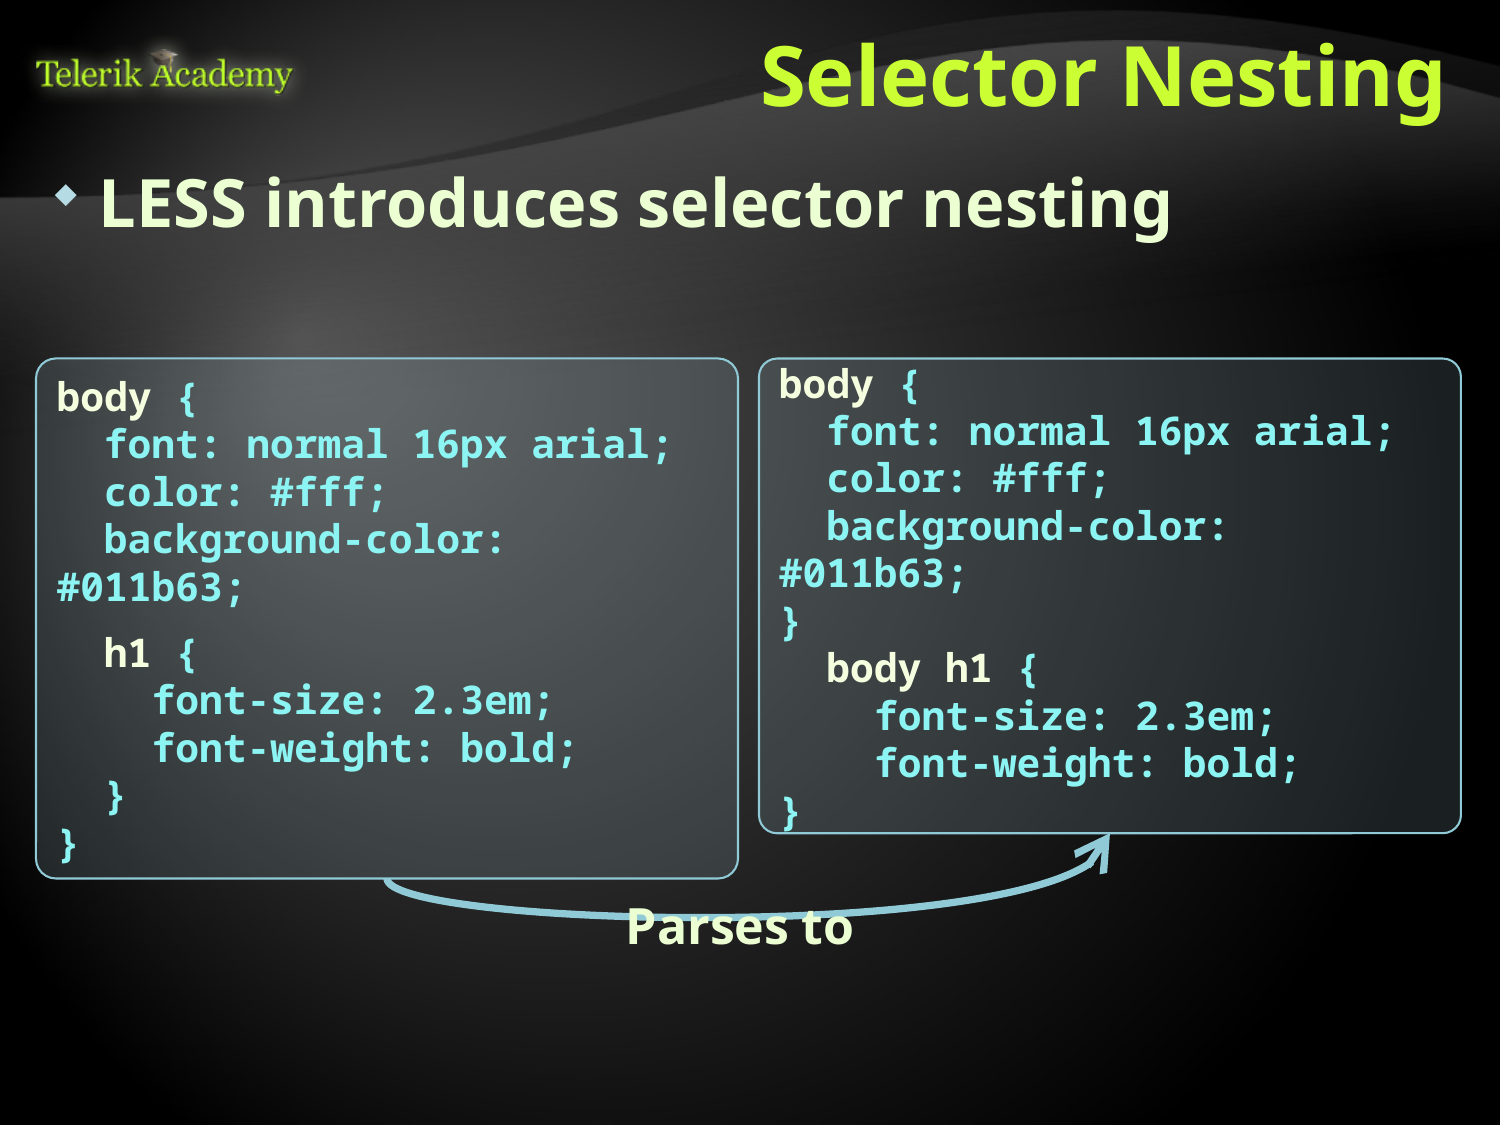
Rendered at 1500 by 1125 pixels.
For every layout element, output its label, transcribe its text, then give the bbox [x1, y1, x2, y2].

text_box Parses to [757, 870, 913, 979]
text_box body { font: normal 16px arial; color: #fff; background-color: #011b63; h1 { font-size: 2.3em; font-weight: bold; } } [35, 358, 739, 879]
text_box body { font: normal 16px arial; color: #fff; background-color: #011b63; } body h1 { font-size: 2.3em; font-weight: bold; } [758, 358, 1461, 834]
list LESS introduces selector nesting [37, 149, 1463, 1100]
picture [0, 0, 1500, 1125]
text_box Parses to [567, 870, 741, 979]
title Selector Nesting [299, 12, 1463, 149]
picture [24, 37, 300, 108]
